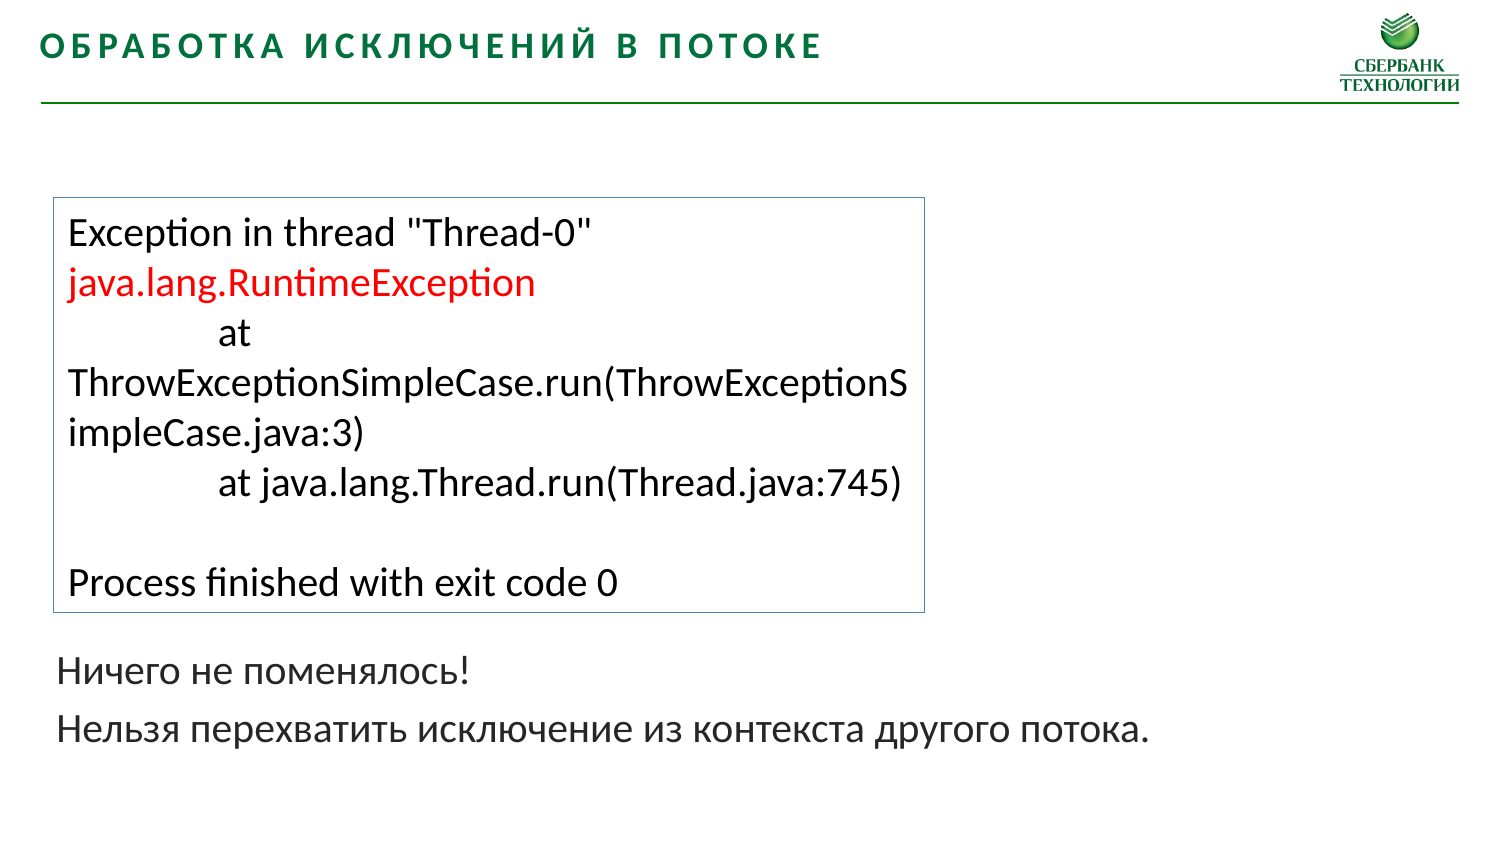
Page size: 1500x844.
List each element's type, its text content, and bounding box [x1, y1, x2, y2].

picture [1340, 13, 1459, 91]
list Обработка исключений в потоке [39, 13, 1115, 67]
list Ничего не поменялось! Нельзя перехватить исключение из контекста другого потока. [41, 184, 1459, 775]
text_box Exception in thread "Thread-0" java.lang.RuntimeException at ThrowExceptionSimpleCase.run(ThrowExceptionSimpleCase.java:3) at java.lang.Thread.run(Thread.java:745) Process finished with exit code 0 [53, 197, 925, 613]
